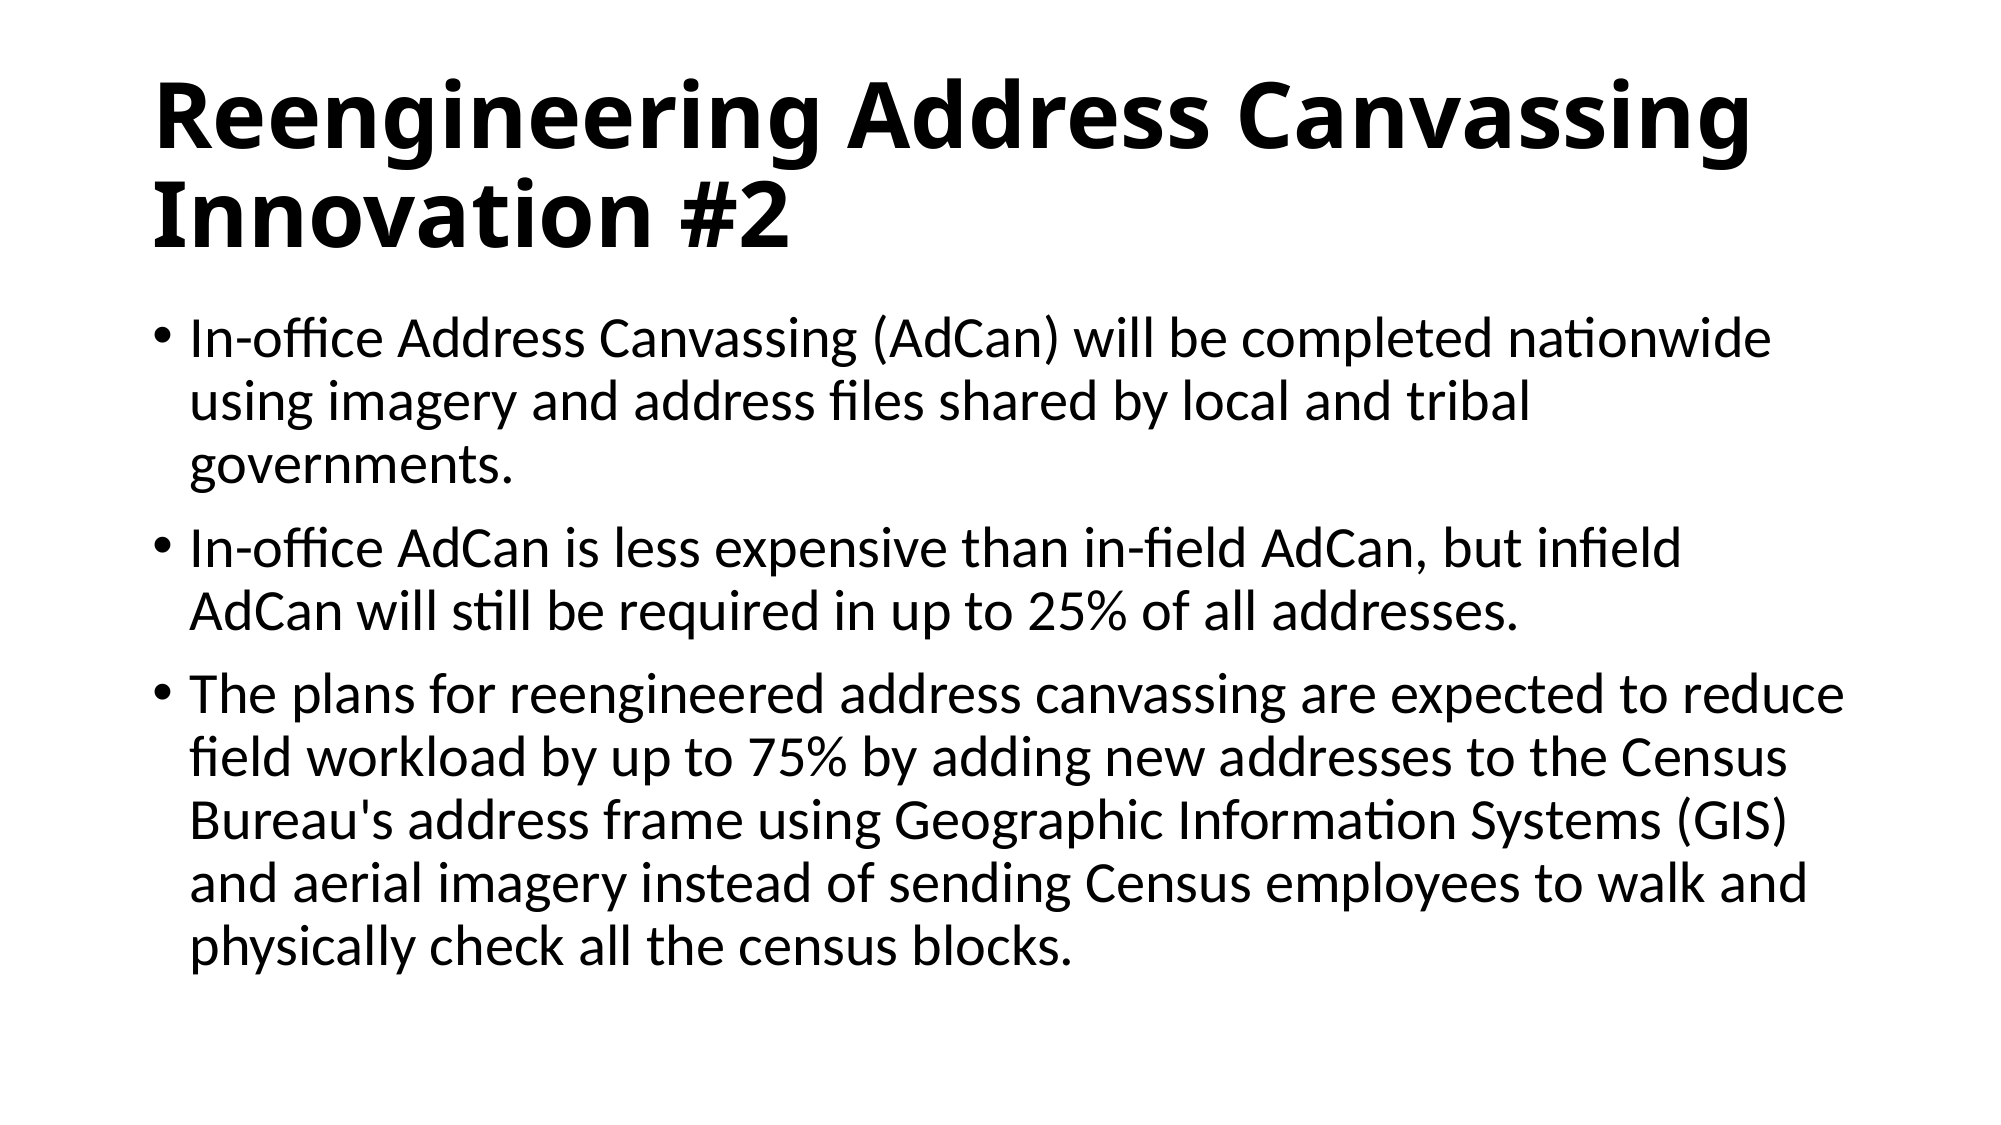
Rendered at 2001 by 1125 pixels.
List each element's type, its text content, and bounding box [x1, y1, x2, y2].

title Reengineering Address Canvassing Innovation #2 [137, 59, 1863, 278]
list In-office Address Canvassing (AdCan) will be completed nationwide using imagery and address files shared by local and tribal governments. In-office AdCan is less expensive than in-field AdCan, but infield AdCan will still be required in up to 25% of all addresses. The plans for reengineered address canvassing are expected to reduce field workload by up to 75% by adding new addresses to the Census Bureau's address frame using Geographic Information Systems (GIS) and aerial imagery instead of sending Census employees to walk and physically check all the census blocks. [137, 299, 1863, 1014]
